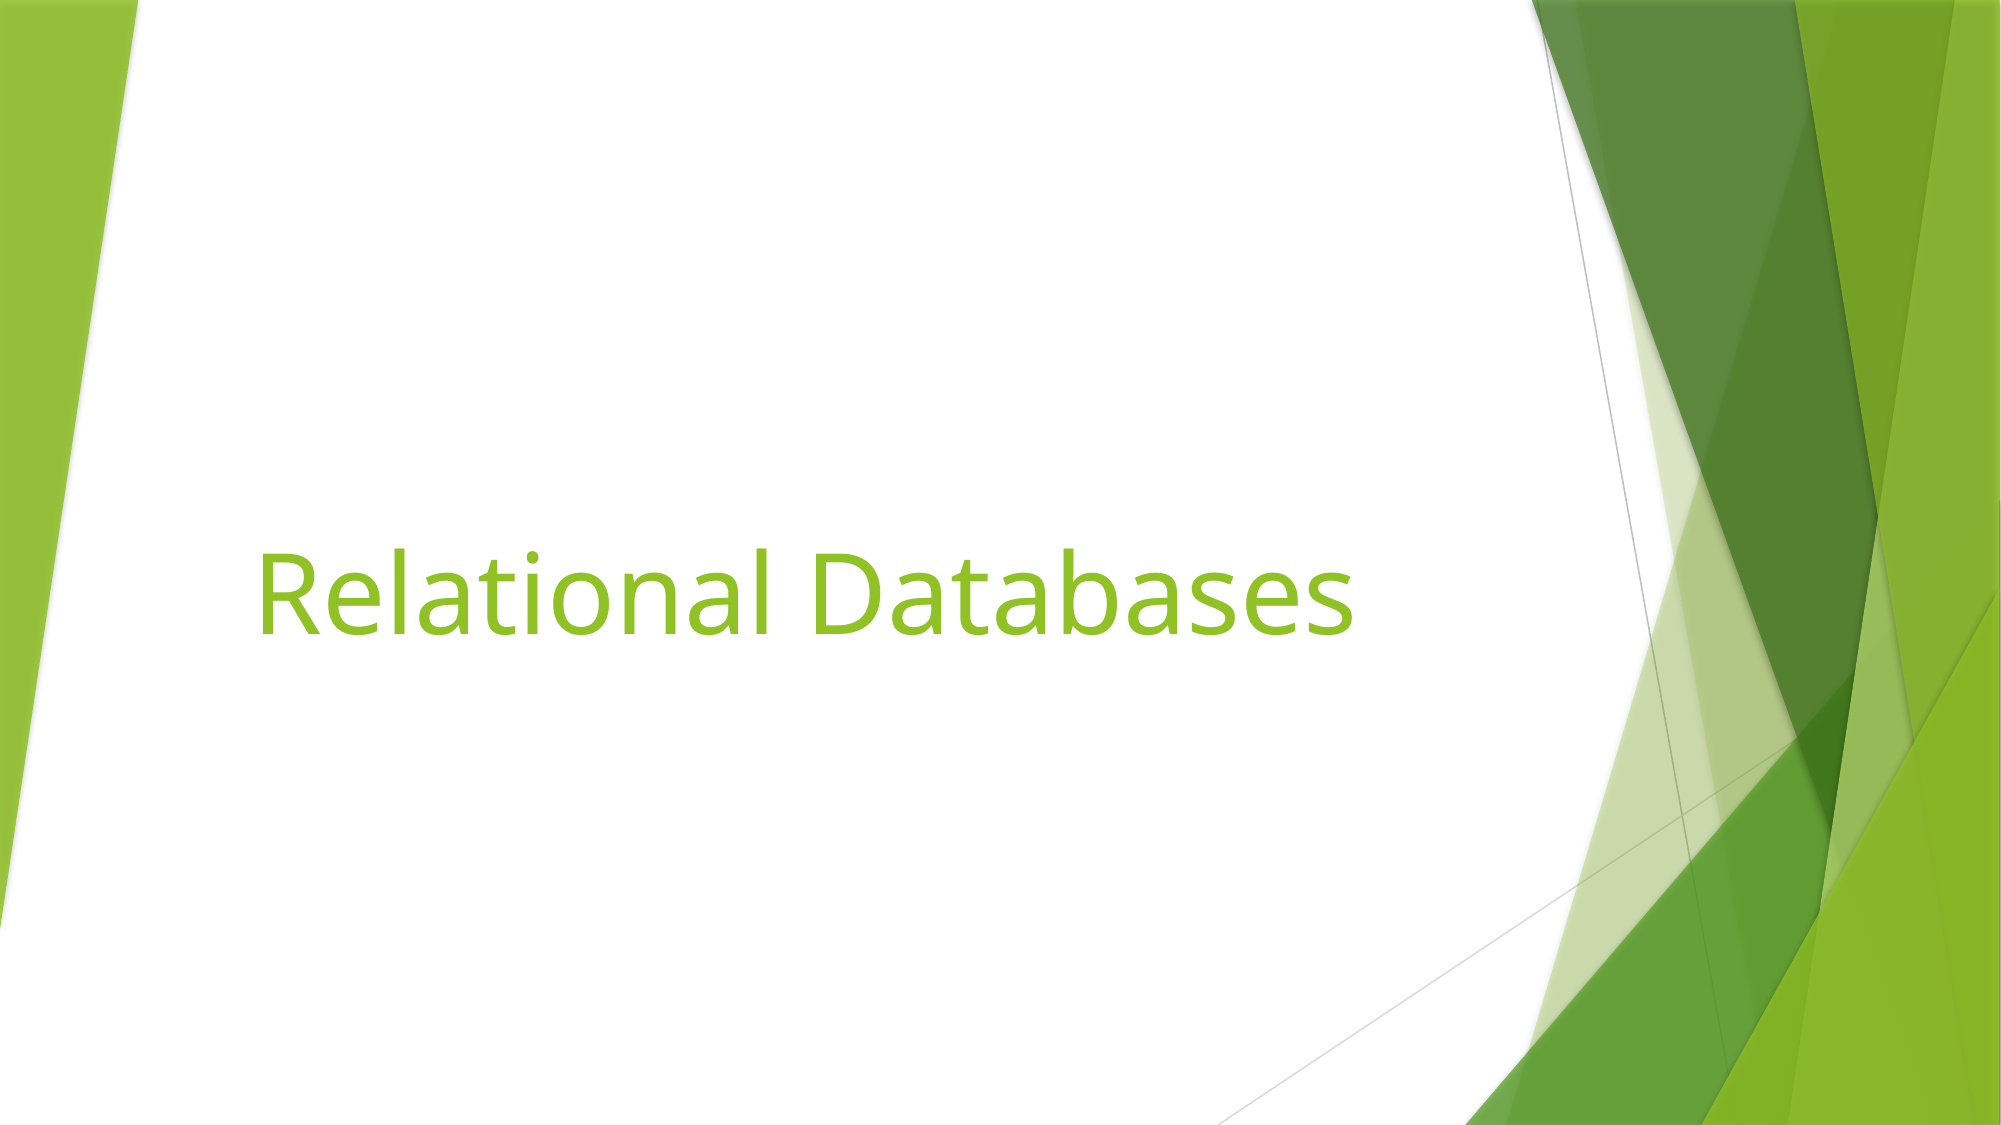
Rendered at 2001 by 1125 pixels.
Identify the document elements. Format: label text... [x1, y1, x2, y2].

title Relational Databases [237, 394, 1512, 665]
